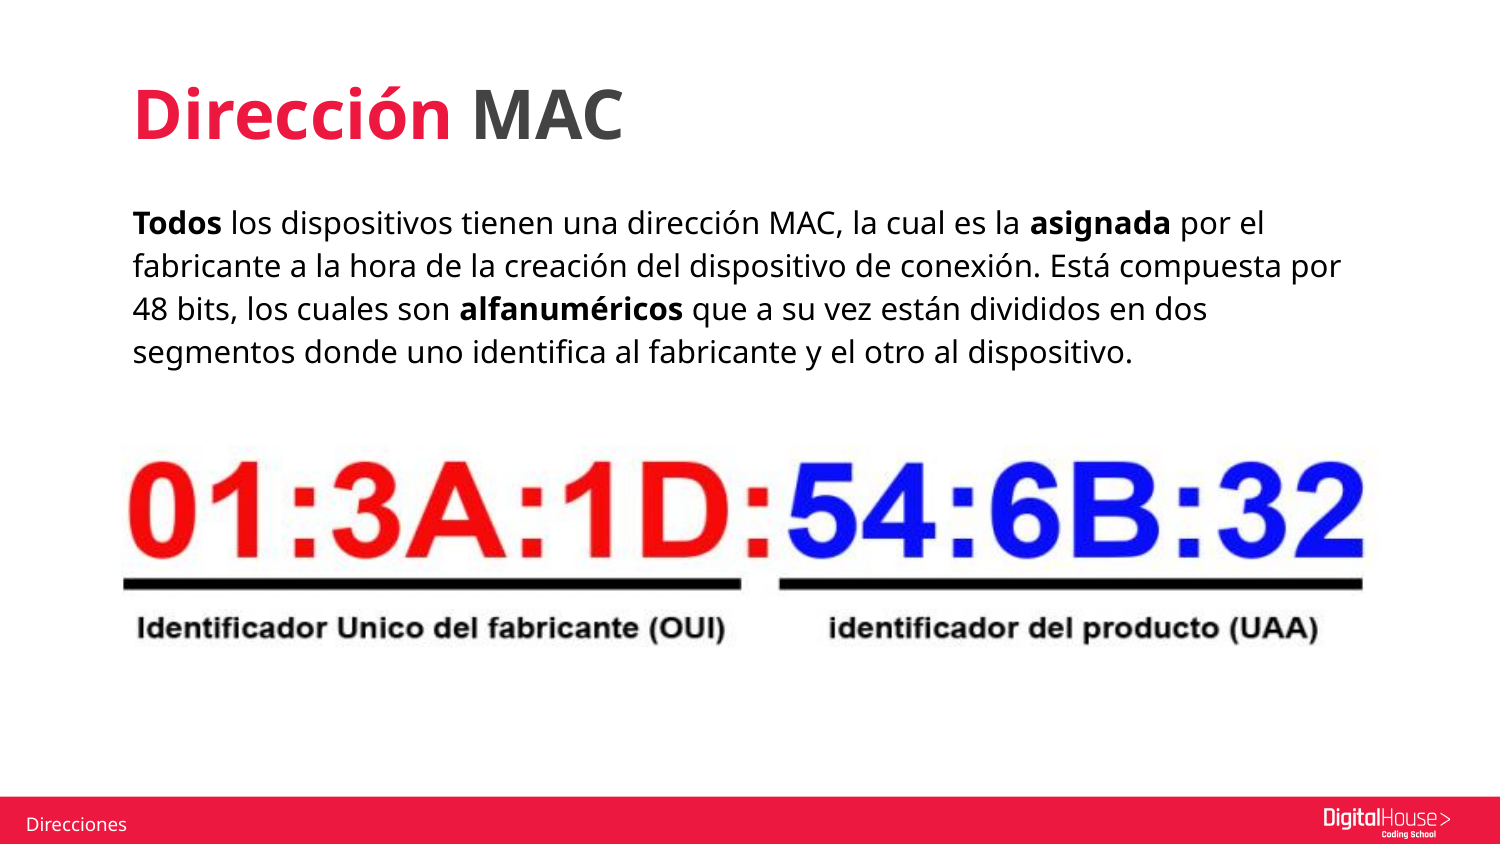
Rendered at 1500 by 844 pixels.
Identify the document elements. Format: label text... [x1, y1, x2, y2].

picture [117, 434, 1383, 655]
text_box Dirección MAC [117, 65, 1383, 168]
text_box Todos los dispositivos tienen una dirección MAC, la cual es la asignada por el fabricante a la hora de la creación del dispositivo de conexión. Está compuesta por 48 bits, los cuales son alfanuméricos que a su vez están divididos en dos segmentos donde uno identifica al fabricante y el otro al dispositivo. [117, 182, 1383, 366]
picture [1324, 808, 1450, 839]
